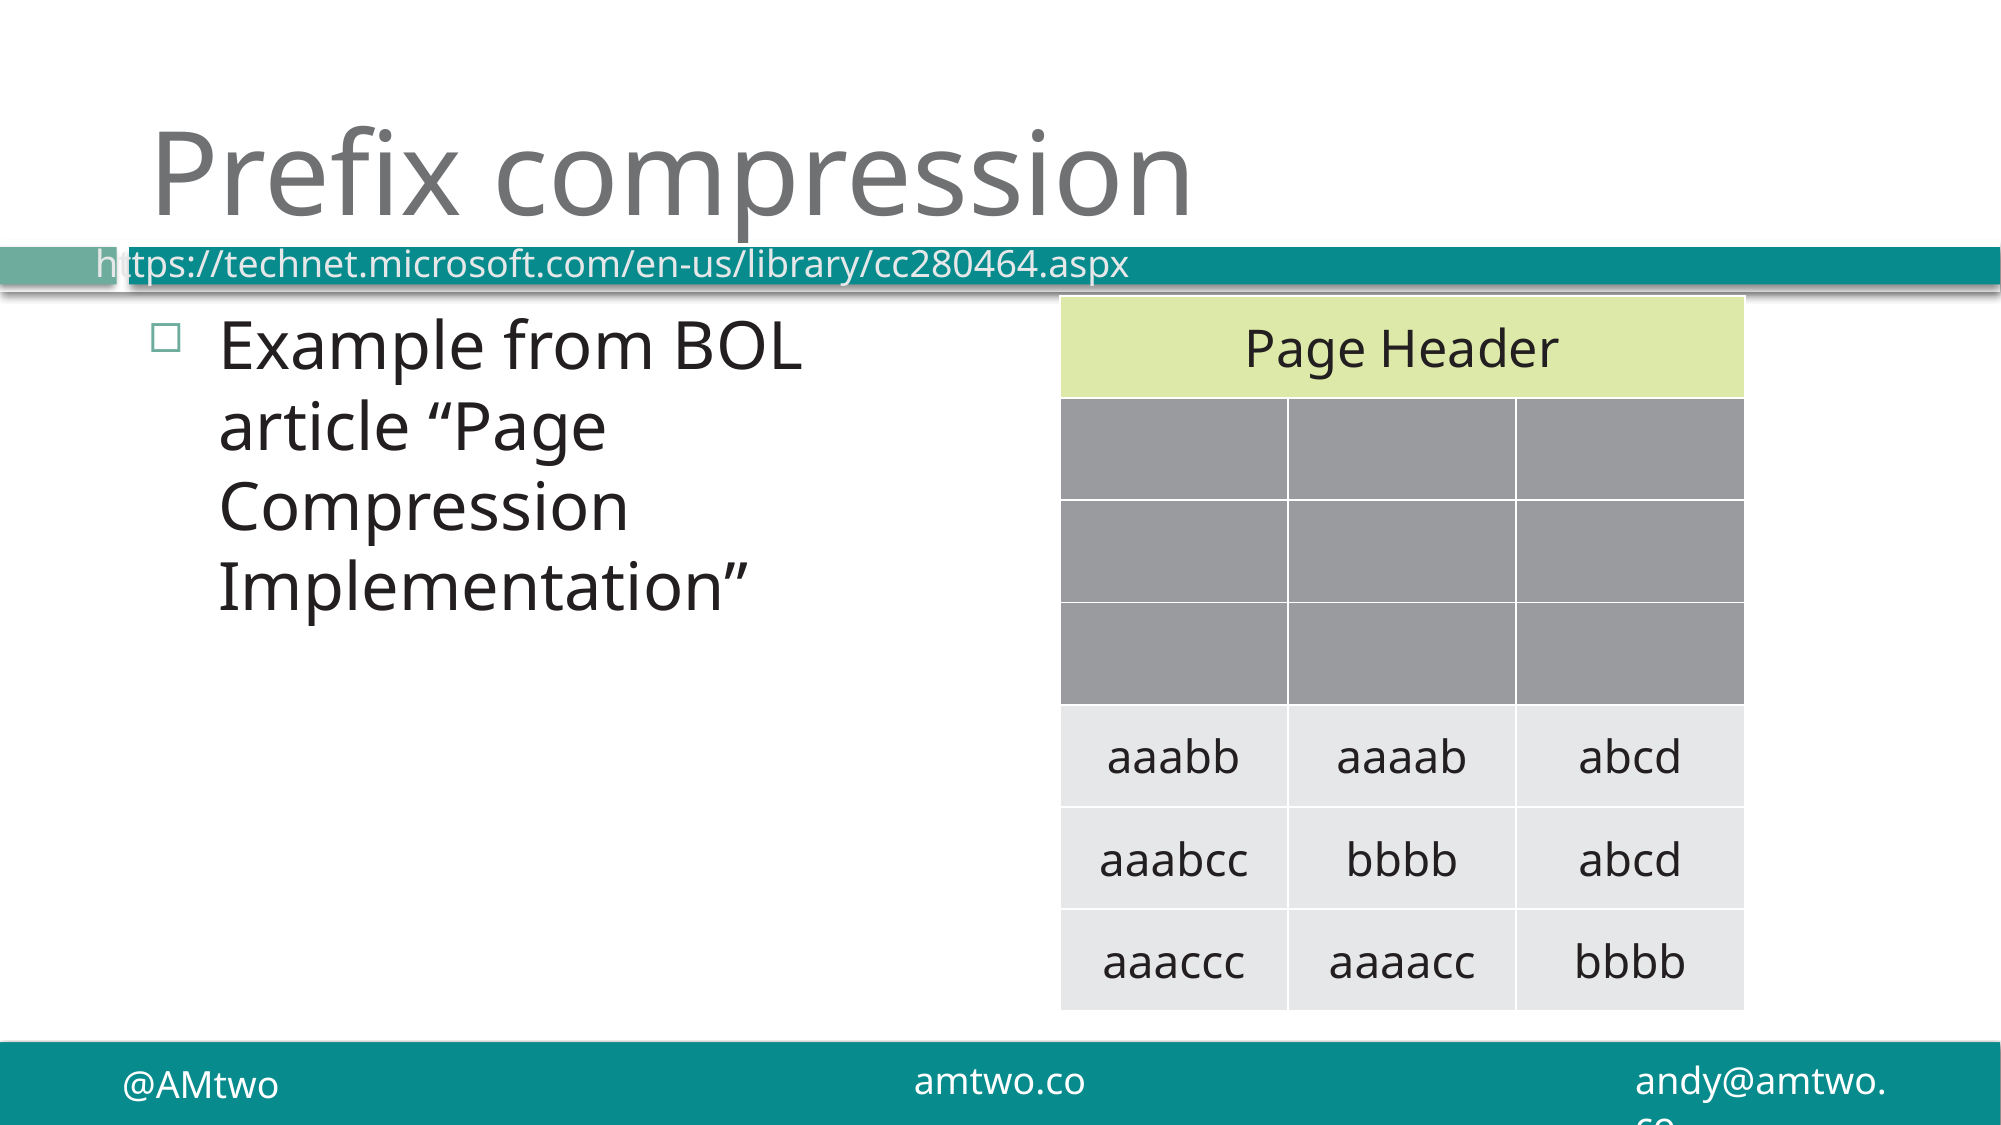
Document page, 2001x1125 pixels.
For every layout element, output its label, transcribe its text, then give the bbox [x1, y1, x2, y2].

table_cell abcd [1517, 808, 1744, 908]
table_cell bbbb [1289, 808, 1515, 908]
table_cell [1061, 603, 1287, 704]
table_cell aaabcc [1061, 808, 1287, 908]
table_cell [1289, 603, 1515, 704]
table_cell [1289, 501, 1515, 602]
table_header Page Header [1061, 297, 1744, 397]
table_cell aaaccc [1061, 910, 1287, 1010]
table_cell [1517, 603, 1744, 704]
text_box https://technet.microsoft.com/en-us/library/cc280464.aspx [80, 232, 1146, 293]
title Prefix compression [133, 25, 1917, 246]
table_cell [1061, 501, 1287, 602]
table_cell [1517, 501, 1744, 602]
table_cell aaabb [1061, 706, 1287, 806]
table_cell abcd [1517, 706, 1744, 806]
list Example from BOL article “Page Compression Implementation” [133, 295, 984, 1011]
table_cell bbbb [1517, 910, 1744, 1010]
table_cell [1061, 399, 1287, 499]
table_cell [1517, 399, 1744, 499]
table_cell [1289, 399, 1515, 499]
table_cell aaaab [1289, 706, 1515, 806]
table_cell aaaacc [1289, 910, 1515, 1010]
